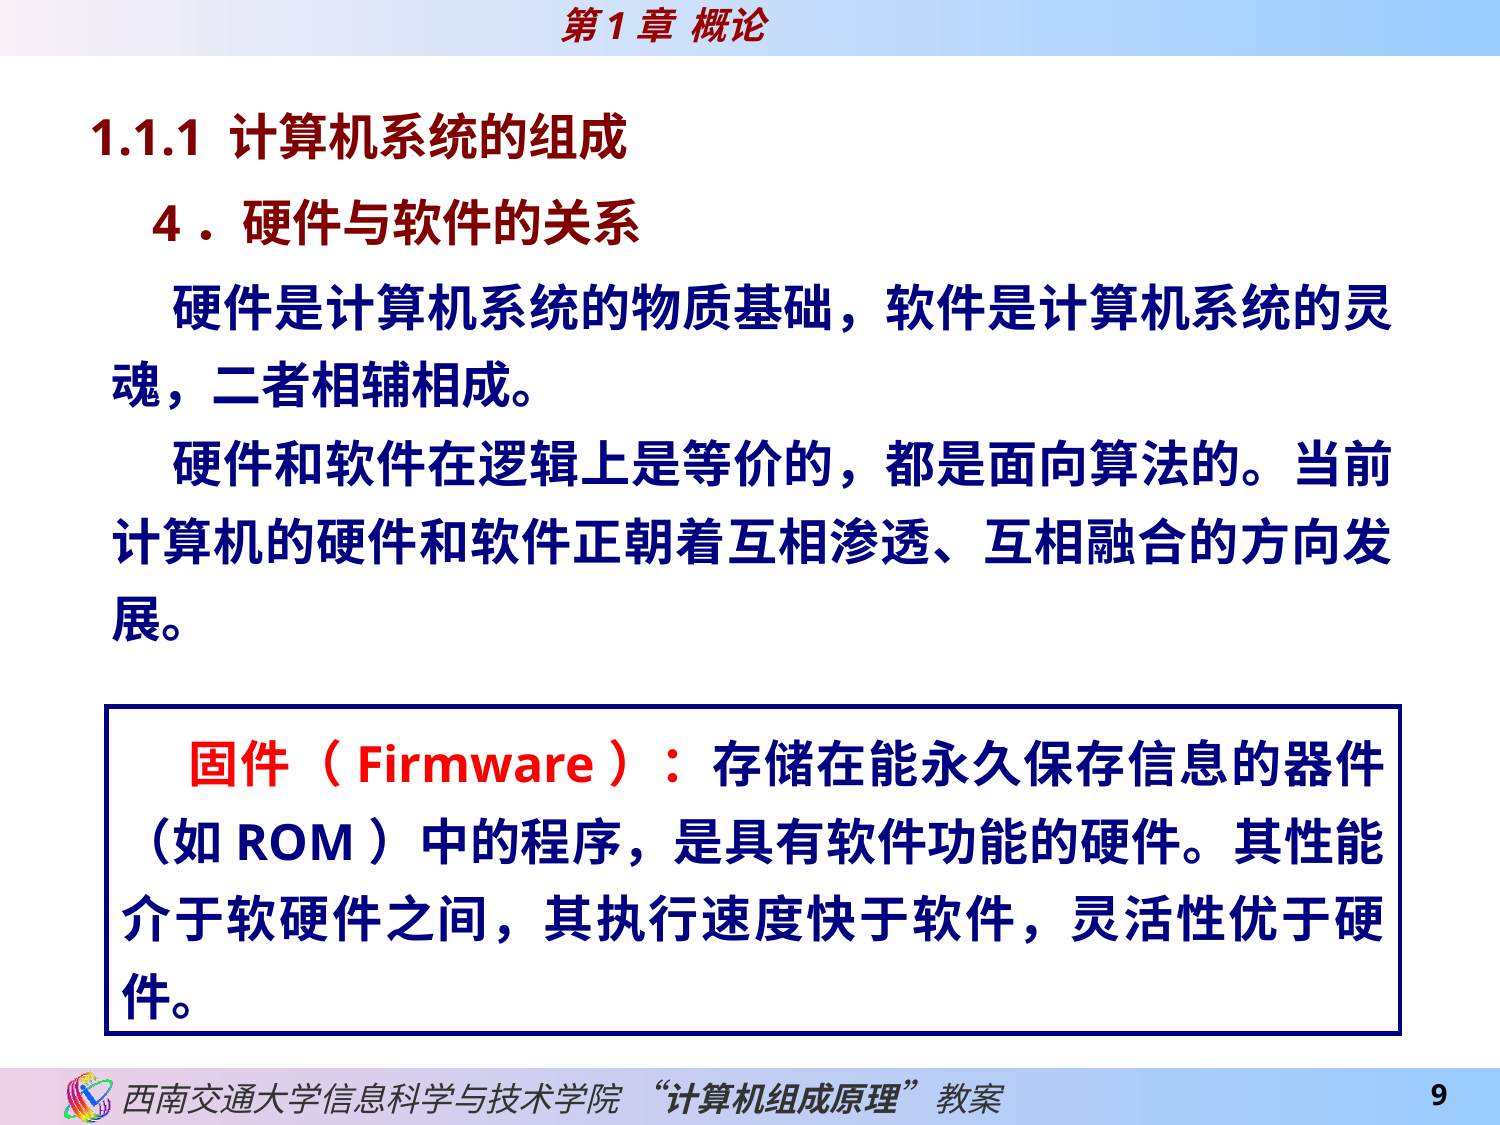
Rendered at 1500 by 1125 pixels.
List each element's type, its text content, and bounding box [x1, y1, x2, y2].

text_box 1.1.1 计算机系统的组成 [75, 68, 1405, 165]
picture [62, 1068, 114, 1124]
text_box 固件（Firmware）：存储在能永久保存信息的器件（如ROM）中的程序，是具有软件功能的硬件。其性能介于软硬件之间，其执行速度快于软件，灵活性优于硬件。 [106, 706, 1400, 1034]
text_box 硬件是计算机系统的物质基础，软件是计算机系统的灵魂，二者相辅相成。 硬件和软件在逻辑上是等价的，都是面向算法的。当前计算机的硬件和软件正朝着互相渗透、互相融合的方向发展。 [96, 250, 1409, 656]
text_box 4．硬件与软件的关系 [137, 155, 1500, 252]
